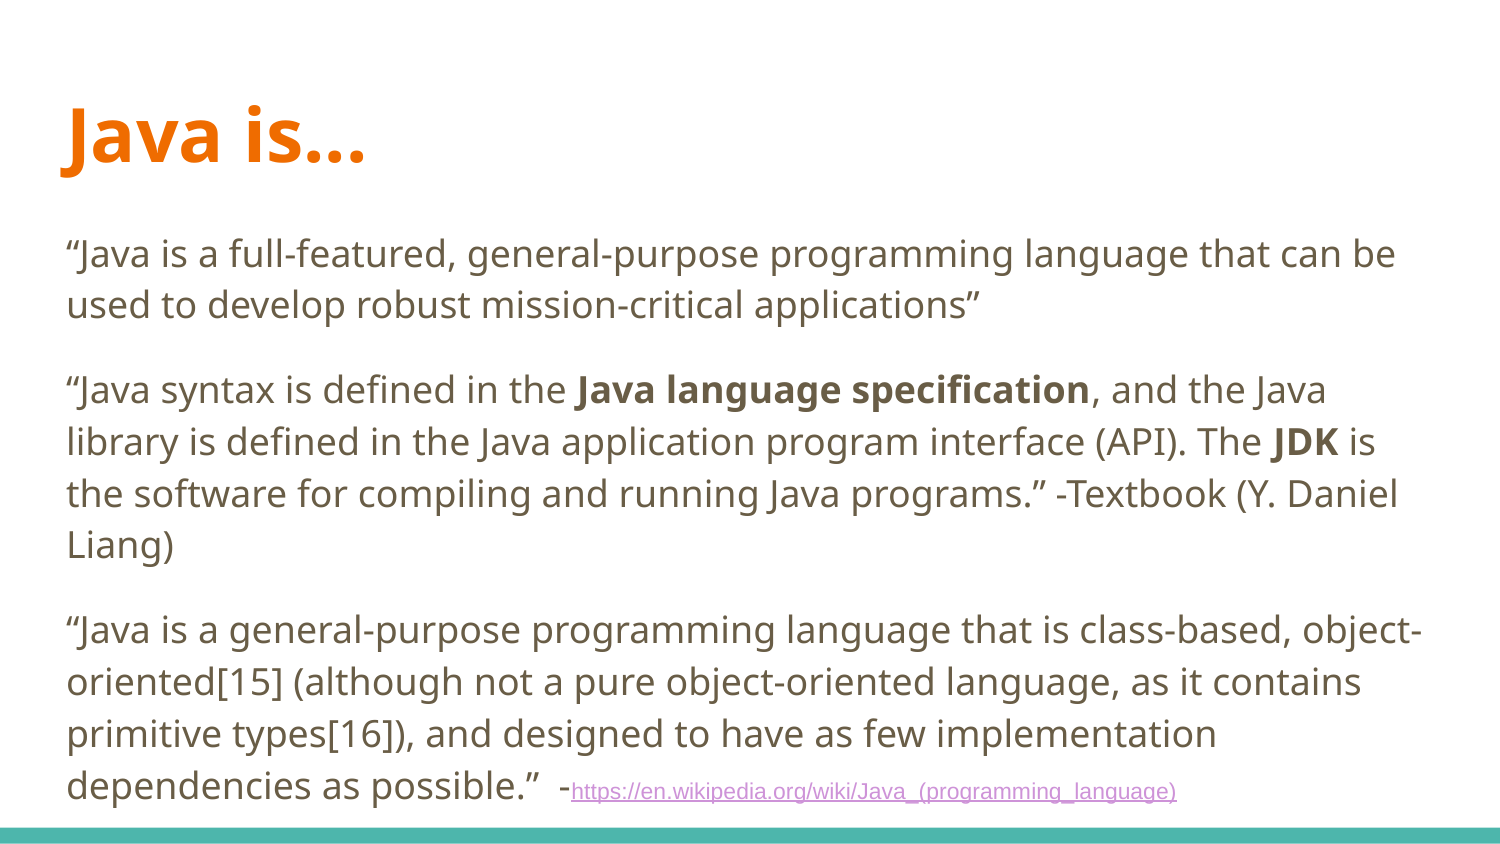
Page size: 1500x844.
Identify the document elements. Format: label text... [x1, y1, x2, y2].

title Java is... [51, 72, 1449, 189]
list “Java is a full-featured, general-purpose programming language that can be used to develop robust mission-critical applications” “Java syntax is defined in the Java language specification, and the Java library is defined in the Java application program interface (API). The JDK is the software for compiling and running Java programs.” -Textbook (Y. Daniel Liang) “Java is a general-purpose programming language that is class-based, object-oriented[15] (although not a pure object-oriented language, as it contains primitive types[16]), and designed to have as few implementation dependencies as possible.” -https://en.wikipedia.org/wiki/Java_(programming_language) [51, 207, 1449, 750]
